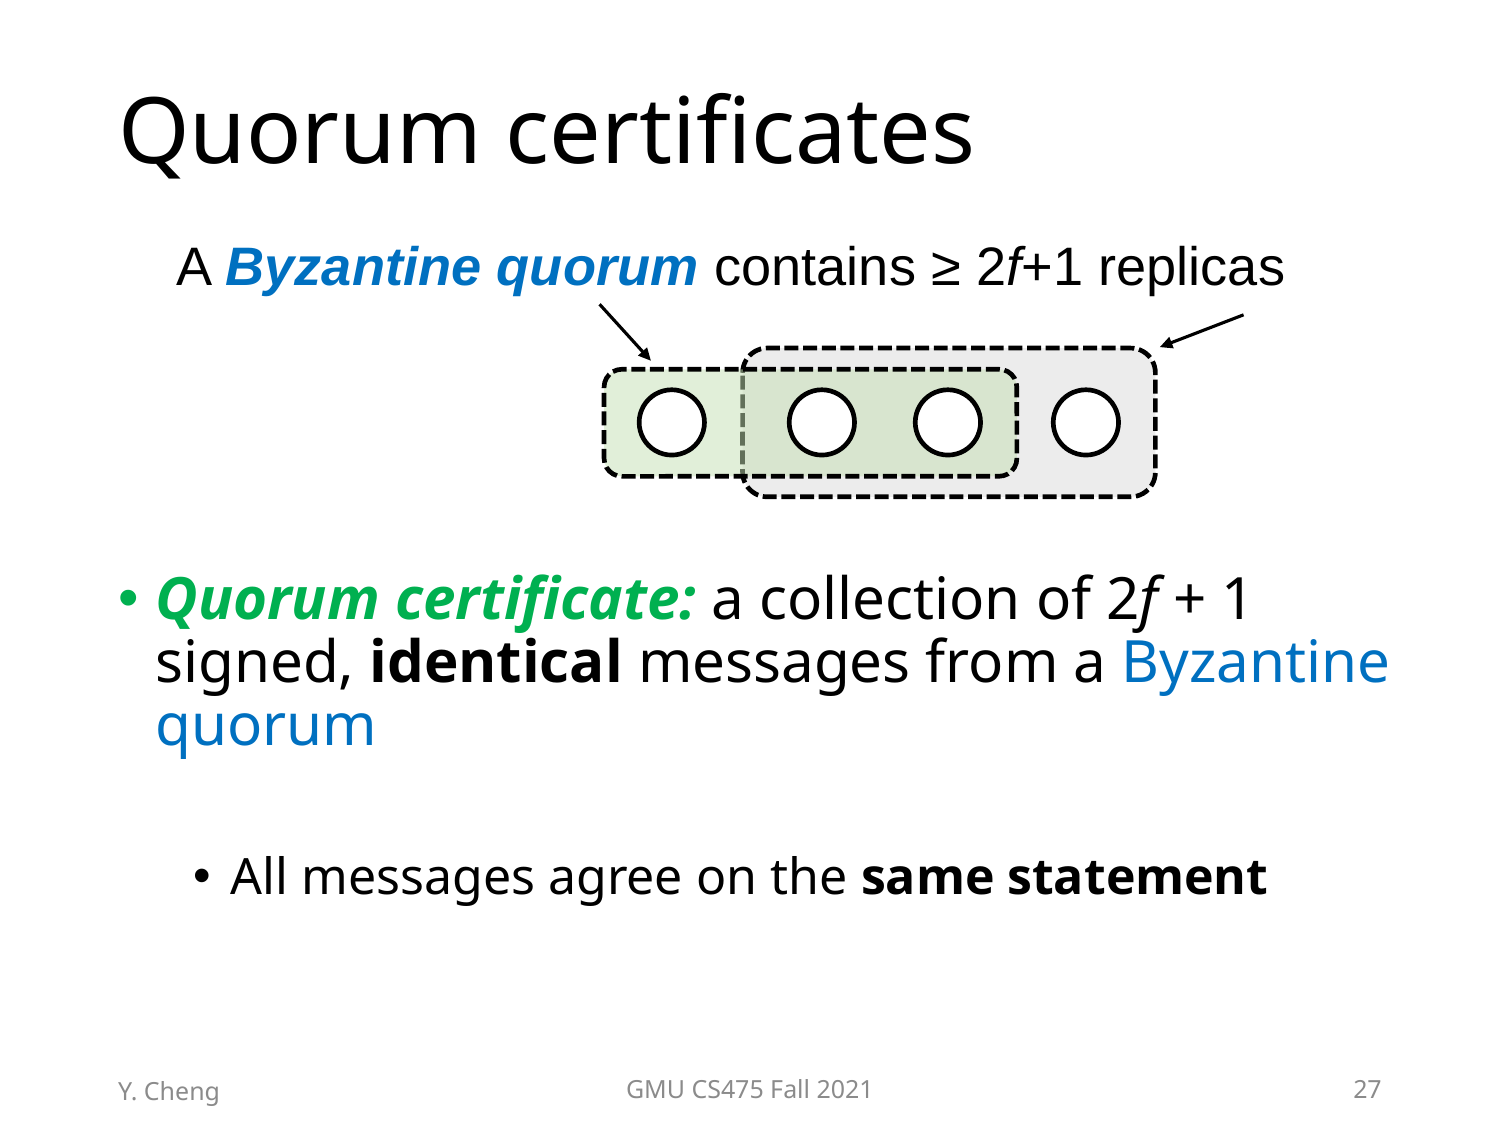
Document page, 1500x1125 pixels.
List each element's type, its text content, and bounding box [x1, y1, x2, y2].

text_box A Byzantine quorum contains ≥ 2f+1 replicas [162, 223, 1301, 304]
footer GMU CS475 Fall 2021 [496, 1060, 1004, 1121]
list Quorum certificate: a collection of 2f + 1 signed, identical messages from a Byzantine quorum All messages agree on the same statement [103, 561, 1463, 1060]
slide_number Y. Cheng [103, 1060, 441, 1121]
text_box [742, 314, 1244, 497]
title Quorum certificates [103, 25, 1397, 243]
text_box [599, 304, 1017, 477]
slide_number 27 [1059, 1060, 1397, 1121]
